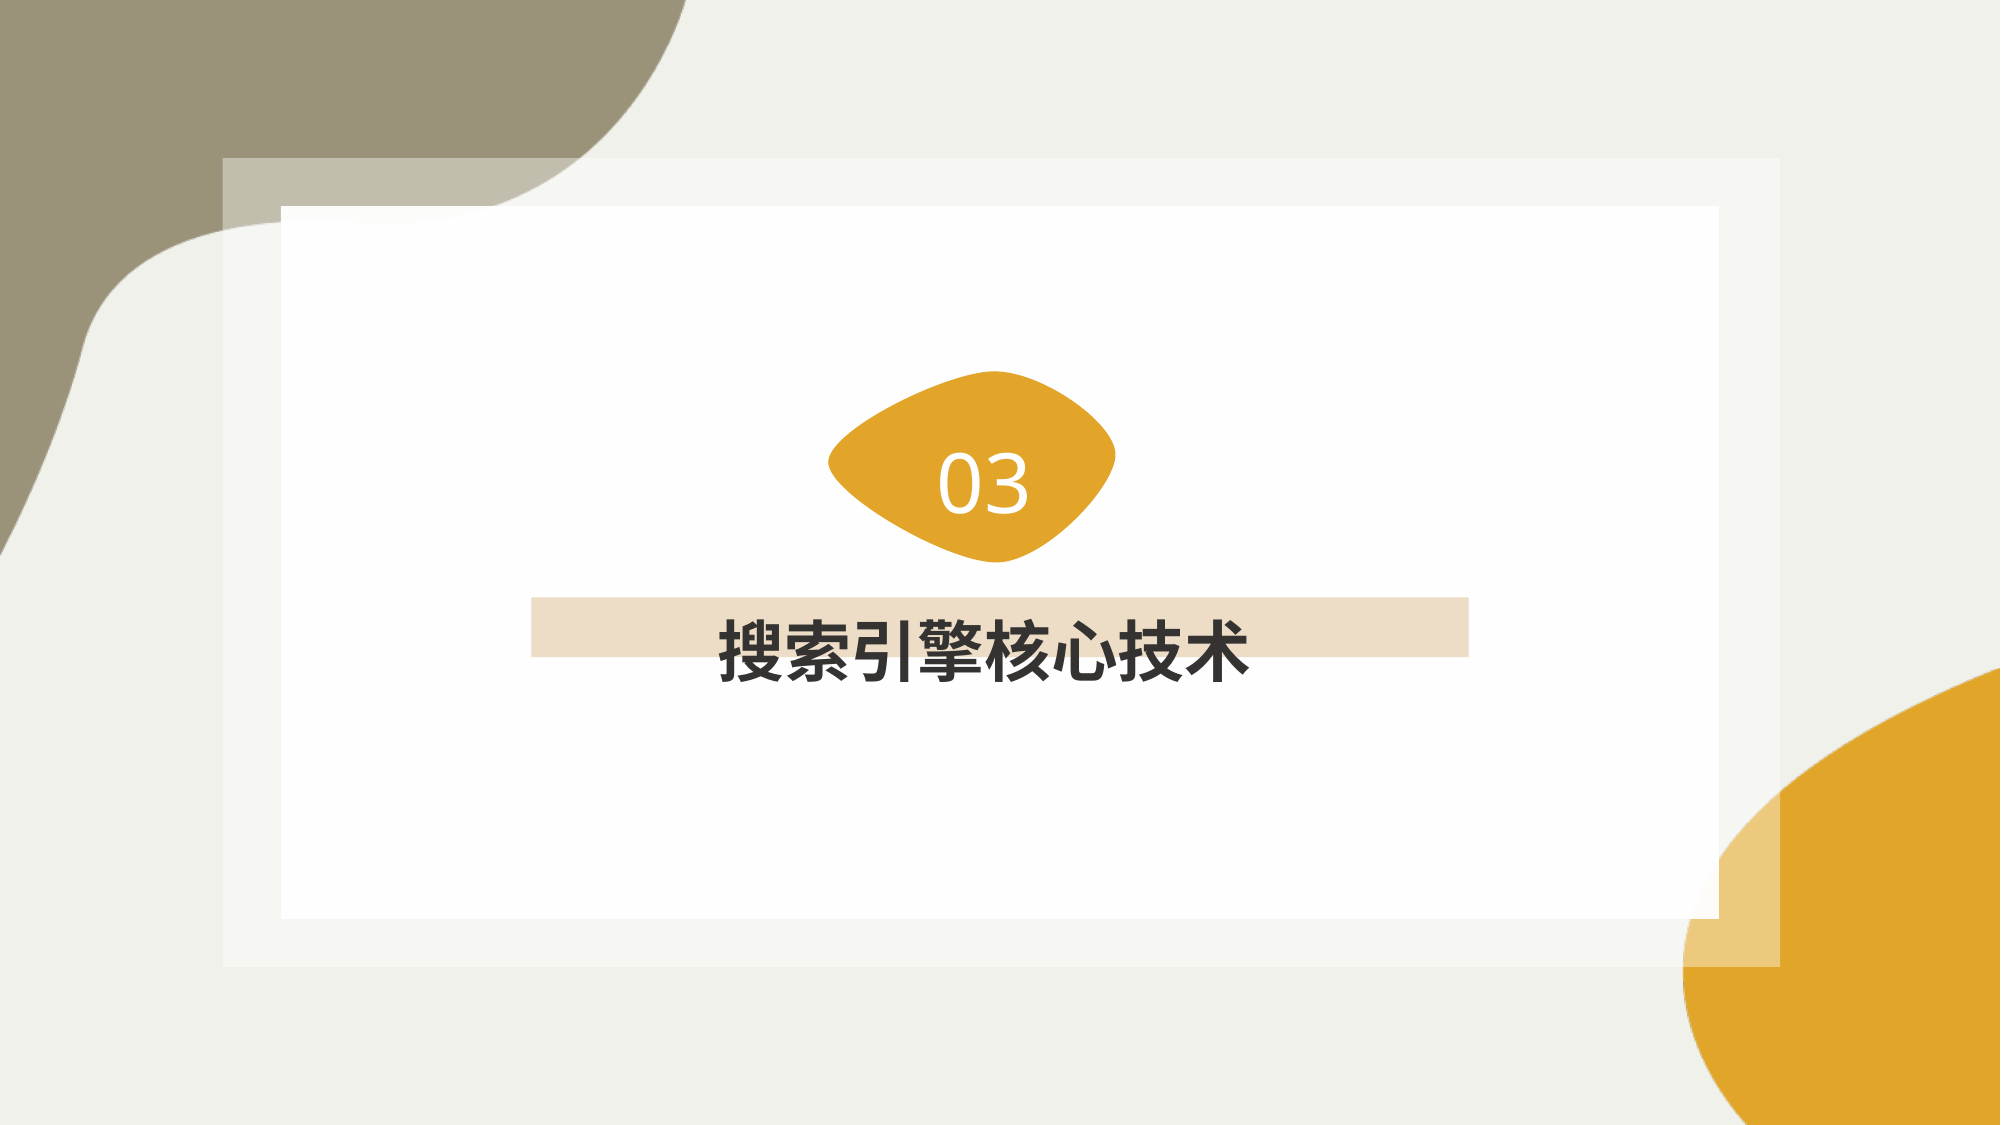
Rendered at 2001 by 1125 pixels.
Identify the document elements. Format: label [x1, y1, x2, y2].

picture [0, 0, 686, 556]
text_box [222, 158, 1781, 967]
picture [1682, 668, 2000, 1125]
